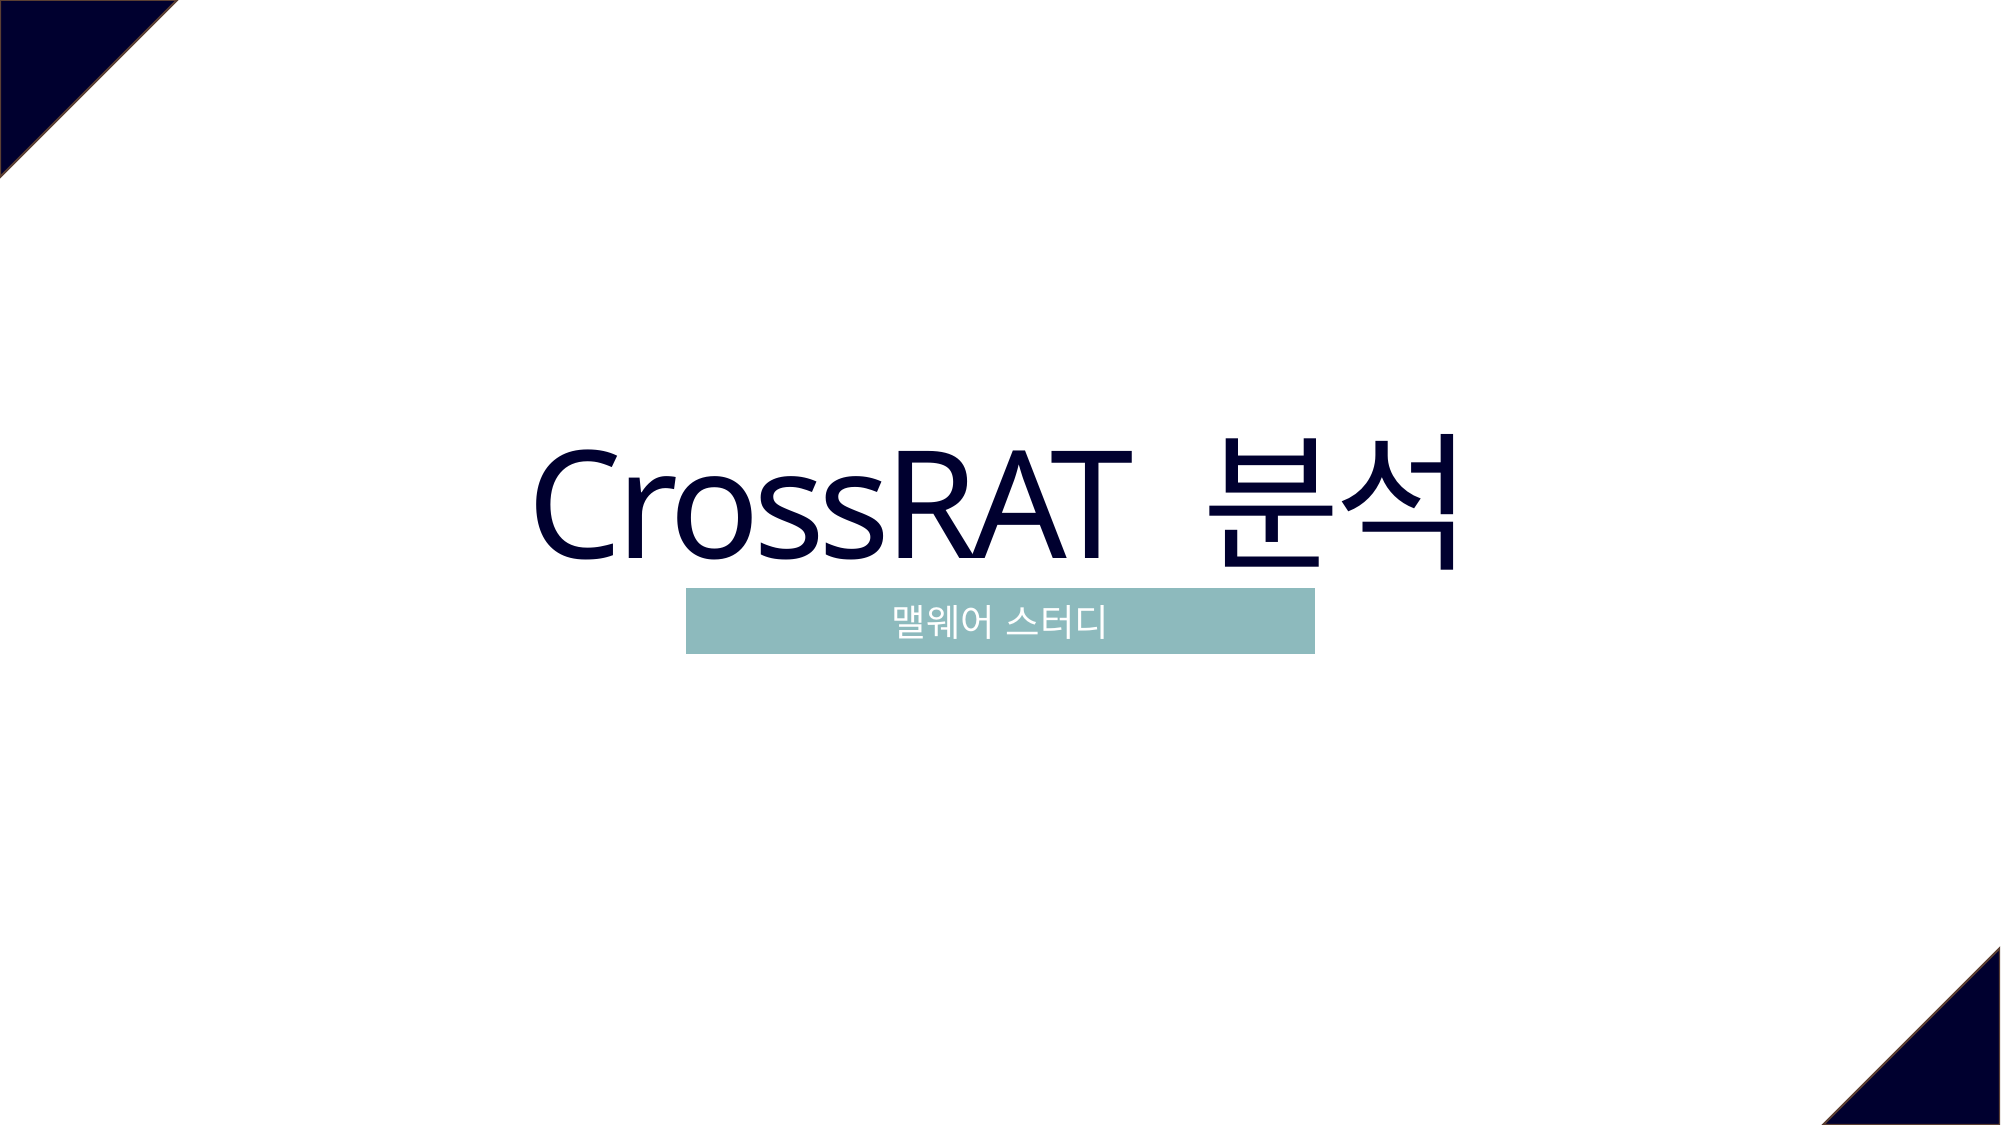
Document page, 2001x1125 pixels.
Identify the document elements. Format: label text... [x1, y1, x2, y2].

text_box CrossRAT 분석 [512, 401, 1488, 597]
text_box 맬웨어 스터디 [686, 588, 1315, 654]
